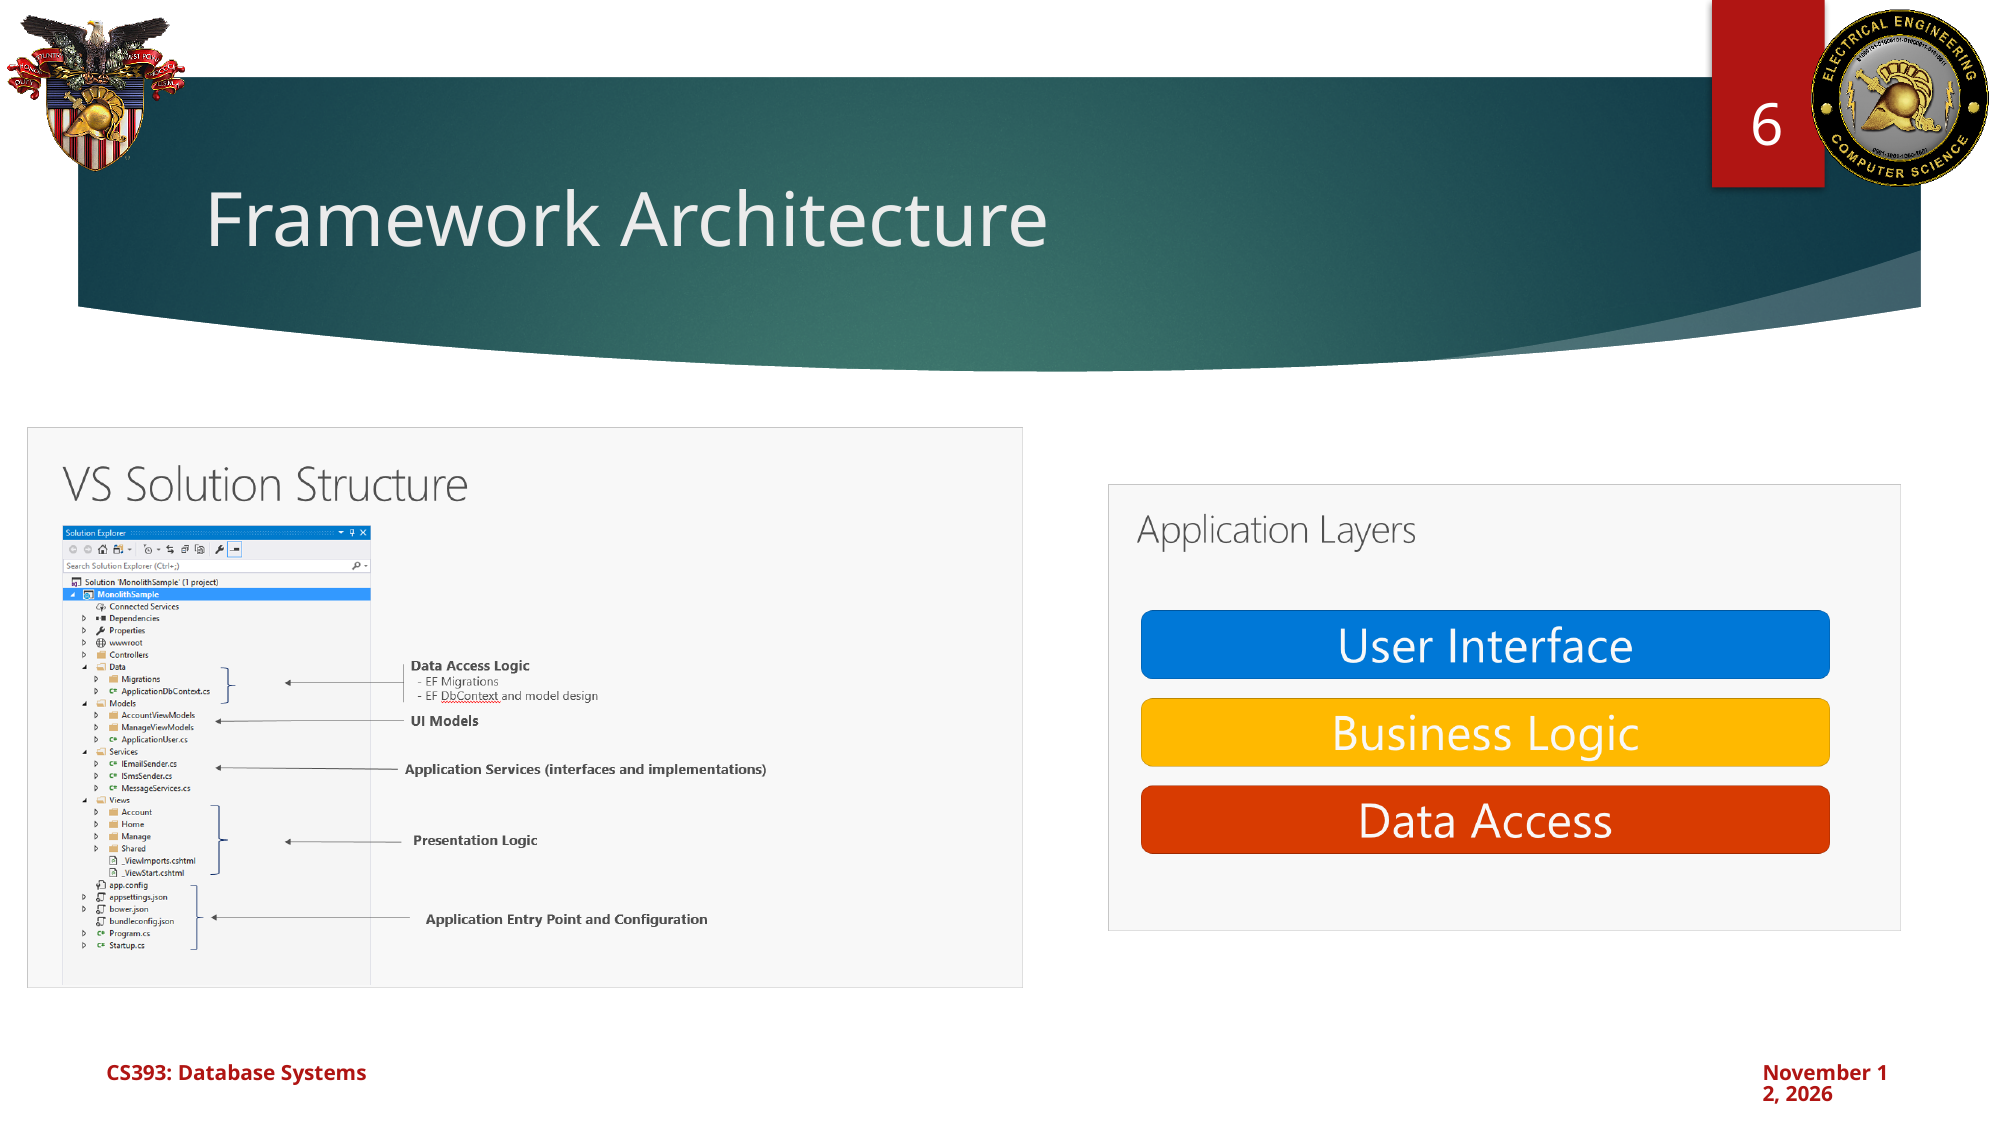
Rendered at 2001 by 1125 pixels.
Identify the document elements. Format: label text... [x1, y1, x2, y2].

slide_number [1747, 1048, 1910, 1099]
picture [7, 3, 185, 184]
title Framework Architecture [189, 158, 1638, 275]
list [1107, 483, 1901, 931]
picture [1809, 7, 1990, 188]
footer CS393: Database Systems [91, 1048, 726, 1100]
slide_number 6 [1698, 48, 1836, 175]
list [27, 426, 1023, 988]
